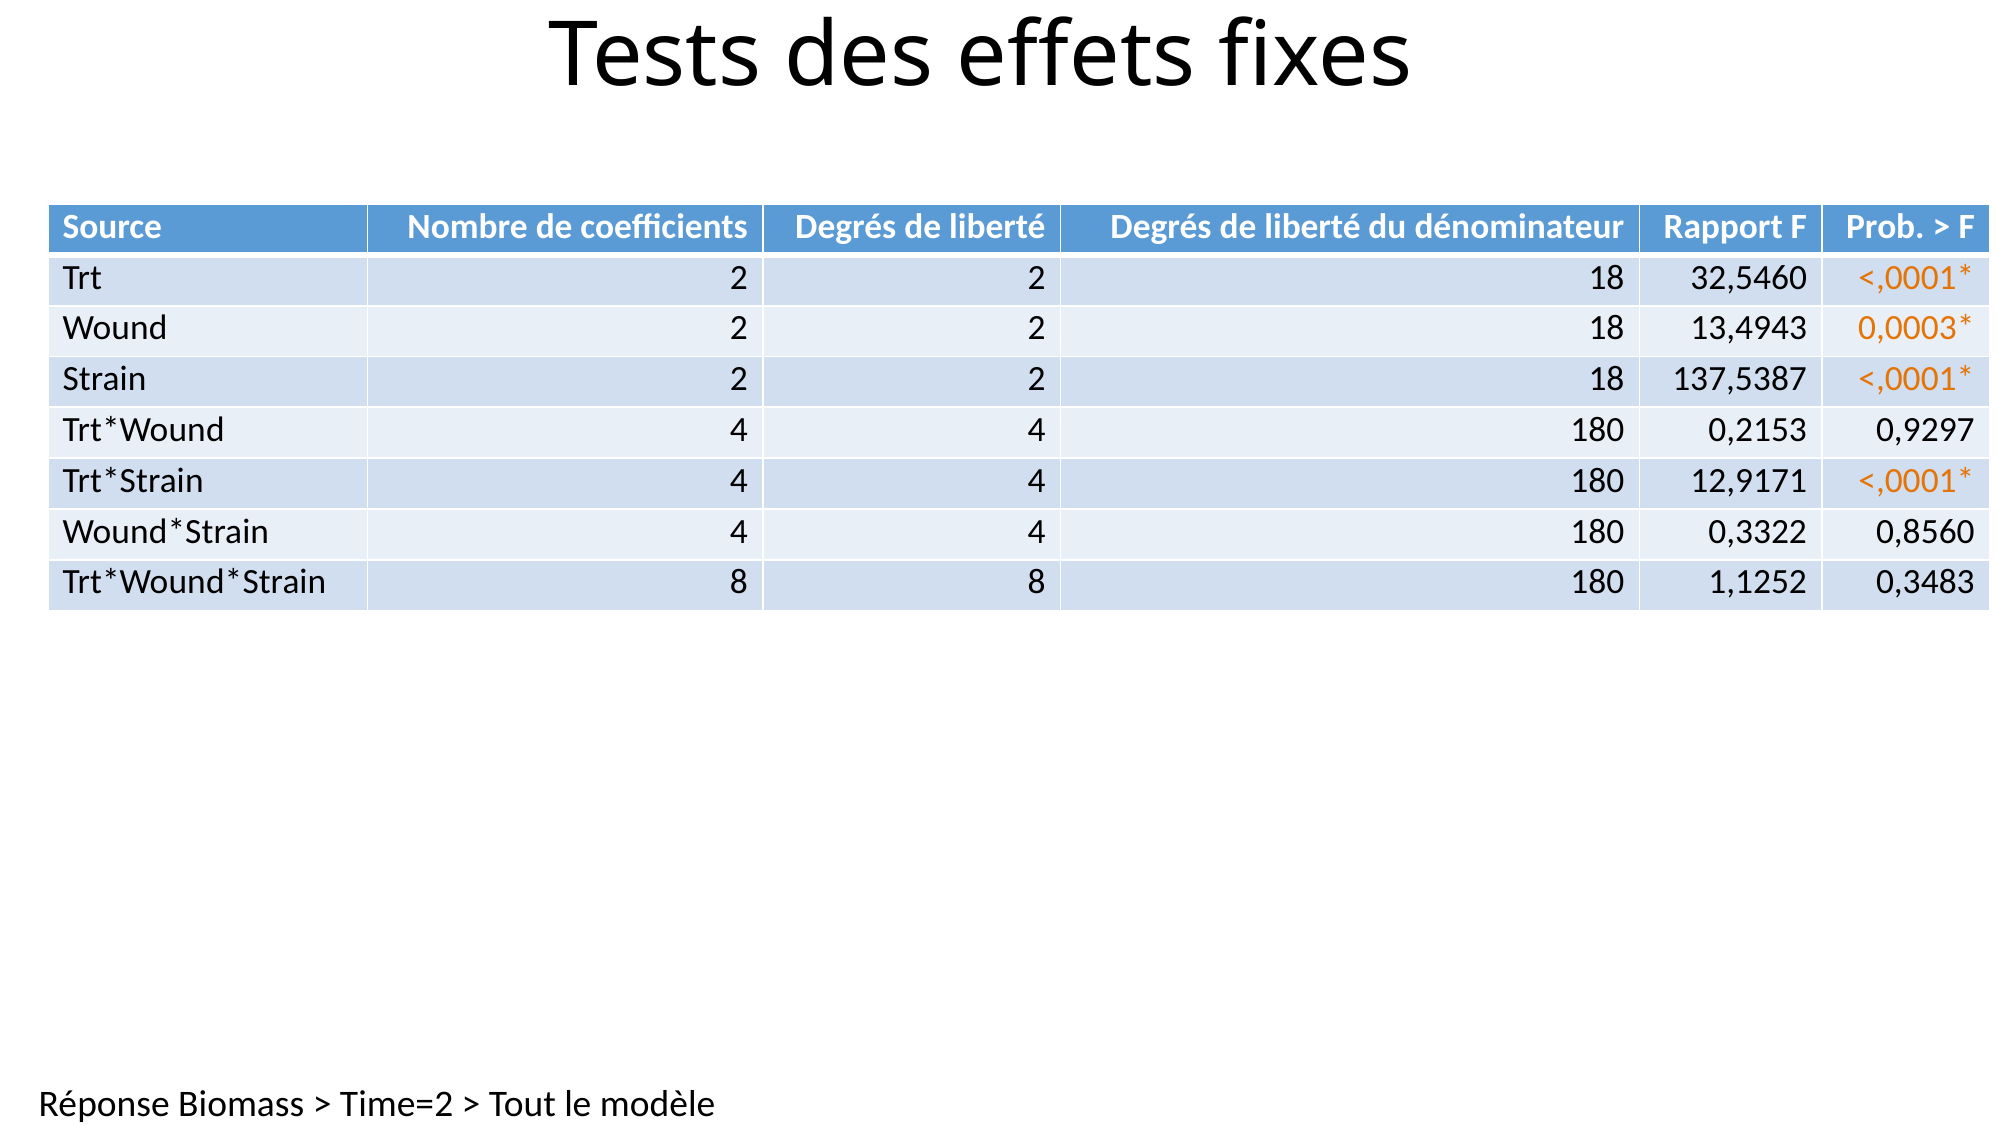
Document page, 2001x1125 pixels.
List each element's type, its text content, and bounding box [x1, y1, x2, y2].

table_cell 4 [764, 408, 1060, 457]
table_cell Wound [49, 307, 367, 356]
table_cell 0,2153 [1640, 408, 1821, 457]
table_cell 8 [764, 561, 1060, 610]
table_cell <,0001* [1823, 357, 1989, 406]
table_cell Trt*Wound [49, 408, 367, 457]
table_cell 137,5387 [1640, 357, 1821, 406]
table_cell 4 [368, 510, 762, 559]
table_cell 4 [368, 408, 762, 457]
table_cell 2 [368, 258, 762, 305]
table_cell 180 [1061, 459, 1639, 508]
table_header Degrés de liberté [764, 205, 1060, 252]
table_cell 2 [368, 307, 762, 356]
table_header Nombre de coefficients [368, 205, 762, 252]
table_cell 2 [764, 258, 1060, 305]
table_cell 1,1252 [1640, 561, 1821, 610]
table_cell 18 [1061, 307, 1639, 356]
table_cell <,0001* [1823, 459, 1989, 508]
table_cell 13,4943 [1640, 307, 1821, 356]
table_header Source [49, 205, 367, 252]
table_cell 0,9297 [1823, 408, 1989, 457]
table_cell 2 [764, 357, 1060, 406]
table_cell Strain [49, 357, 367, 406]
table_cell Wound*Strain [49, 510, 367, 559]
title Tests des effets fixes [0, 0, 1963, 113]
table_cell 0,8560 [1823, 510, 1989, 559]
table_cell Trt*Wound*Strain [49, 561, 367, 610]
table_cell 4 [368, 459, 762, 508]
table_cell 180 [1061, 561, 1639, 610]
text_box Réponse Biomass > Time=2 > Tout le modèle [38, 1079, 717, 1125]
table_cell 12,9171 [1640, 459, 1821, 508]
table_cell 0,3322 [1640, 510, 1821, 559]
table_cell Trt*Strain [49, 459, 367, 508]
table_cell Trt [49, 258, 367, 305]
table_cell 4 [764, 510, 1060, 559]
table_cell 2 [368, 357, 762, 406]
table_header Degrés de liberté du dénominateur [1061, 205, 1639, 252]
table_cell 8 [368, 561, 762, 610]
table_cell 2 [764, 307, 1060, 356]
table_cell <,0001* [1823, 258, 1989, 305]
table_cell 18 [1061, 357, 1639, 406]
table_header Rapport F [1640, 205, 1821, 252]
table_cell 4 [764, 459, 1060, 508]
table_cell 180 [1061, 510, 1639, 559]
table_cell 0,0003* [1823, 307, 1989, 356]
table_header Prob. > F [1823, 205, 1989, 252]
table_cell 0,3483 [1823, 561, 1989, 610]
table_cell 32,5460 [1640, 258, 1821, 305]
table_cell 180 [1061, 408, 1639, 457]
table_cell 18 [1061, 258, 1639, 305]
